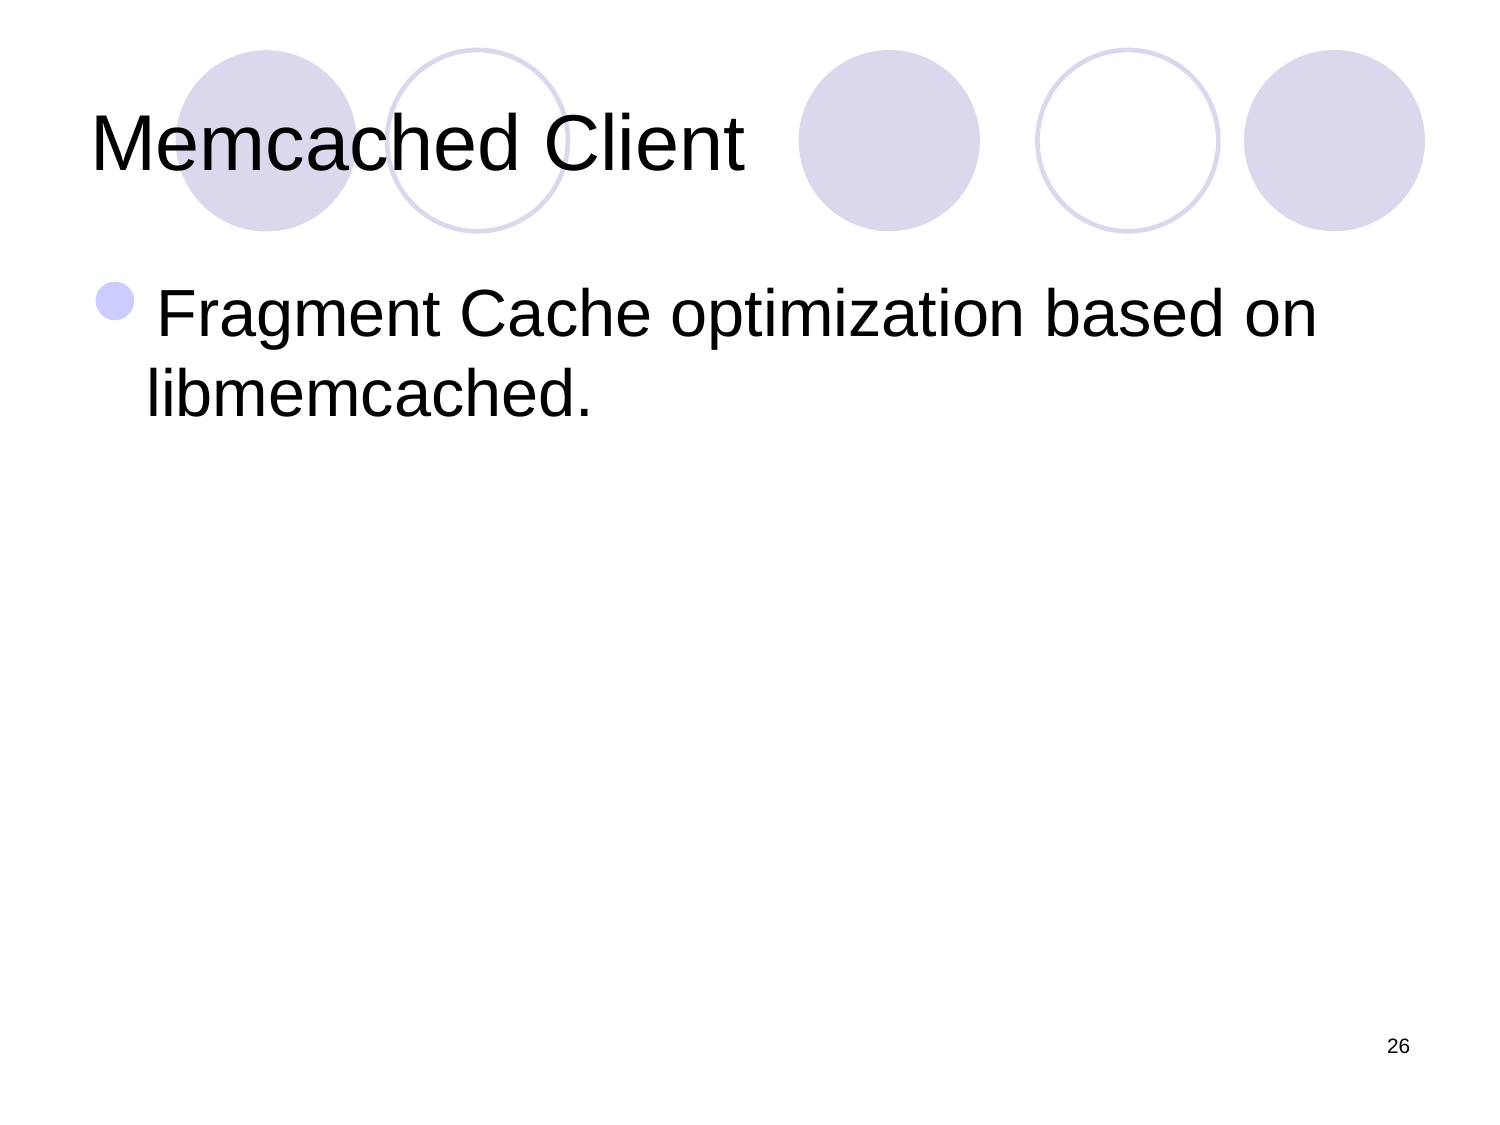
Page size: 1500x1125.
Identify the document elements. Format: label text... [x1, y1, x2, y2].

slide_number 26 [1074, 1025, 1425, 1100]
list Fragment Cache optimization based on libmemcached. [75, 262, 1425, 1006]
title Memcached Client [75, 45, 1425, 233]
